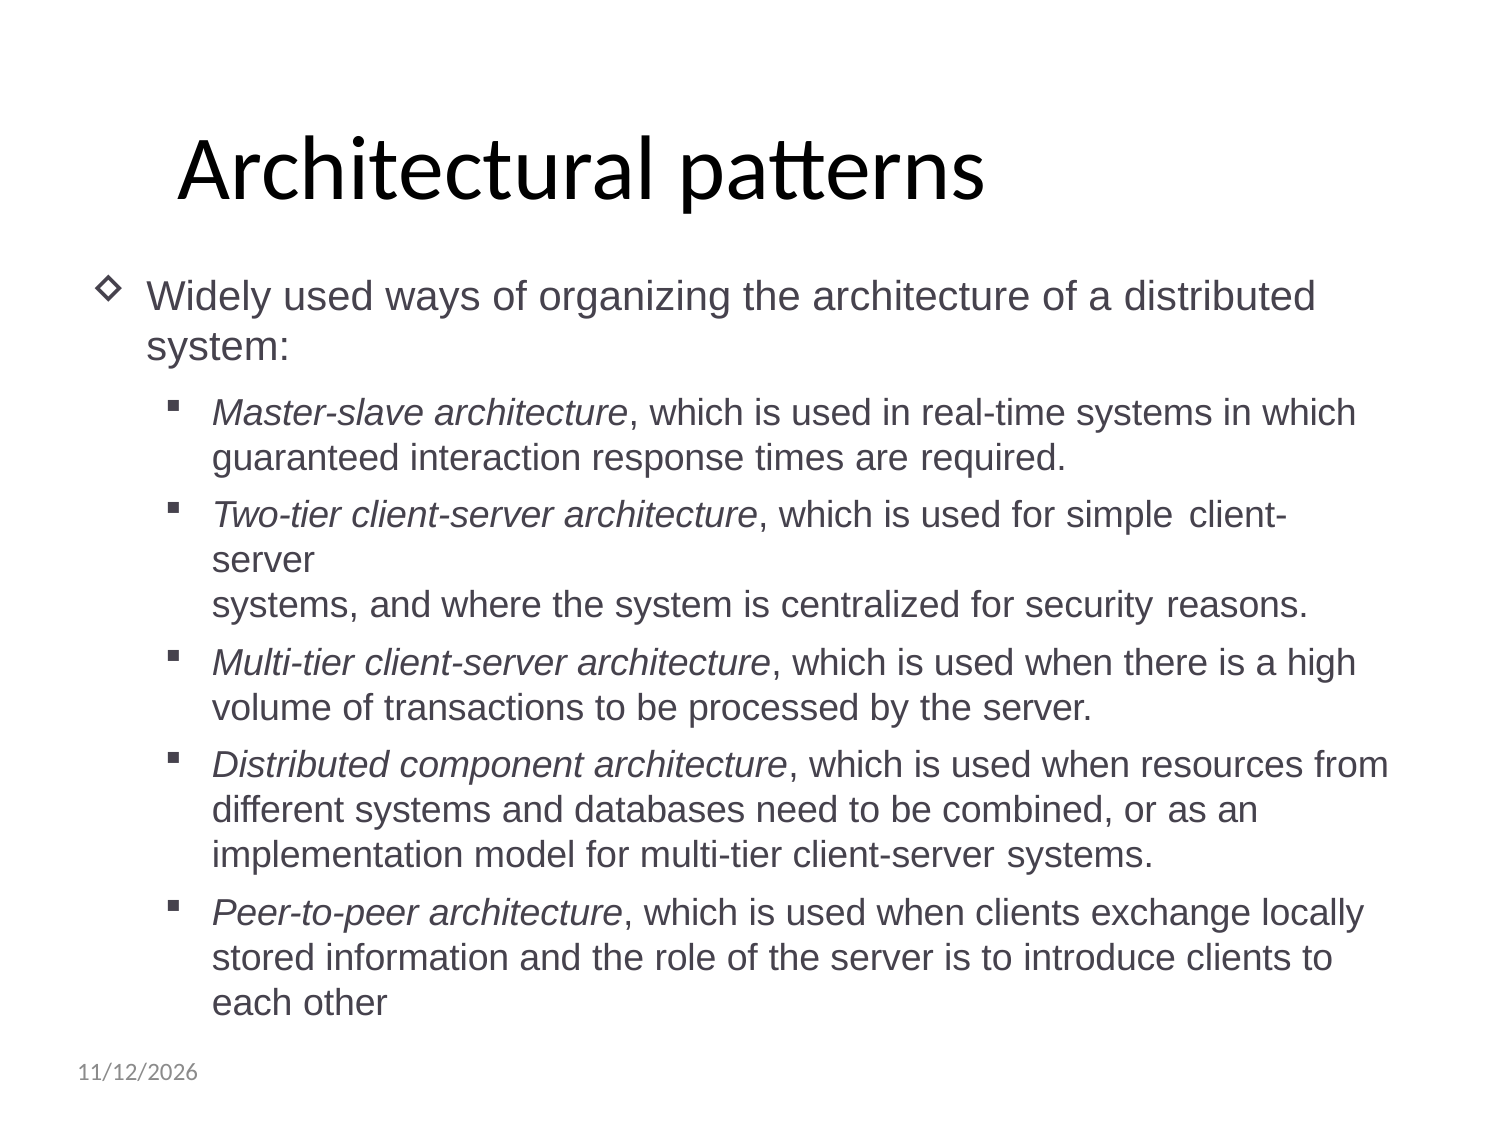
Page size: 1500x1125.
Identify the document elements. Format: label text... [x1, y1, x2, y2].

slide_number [75, 746, 425, 1125]
title Architectural patterns [87, 67, 1075, 258]
text_box Widely used ways of organizing the architecture of a distributed system: Master-slave architecture, which is used in real-time systems in which guaranteed interaction response times are required. Two-tier client-server architecture, which is used for simple client-server systems, and where the system is centralized for security reasons. Multi-tier client-server architecture, which is used when there is a high volume of transactions to be processed by the server. Distributed component architecture, which is used when resources from different systems and databases need to be combined, or as an implementation model for multi-tier client-server systems. Peer-to-peer architecture, which is used when clients exchange locally stored information and the role of the server is to introduce clients to each other [87, 266, 1402, 1023]
